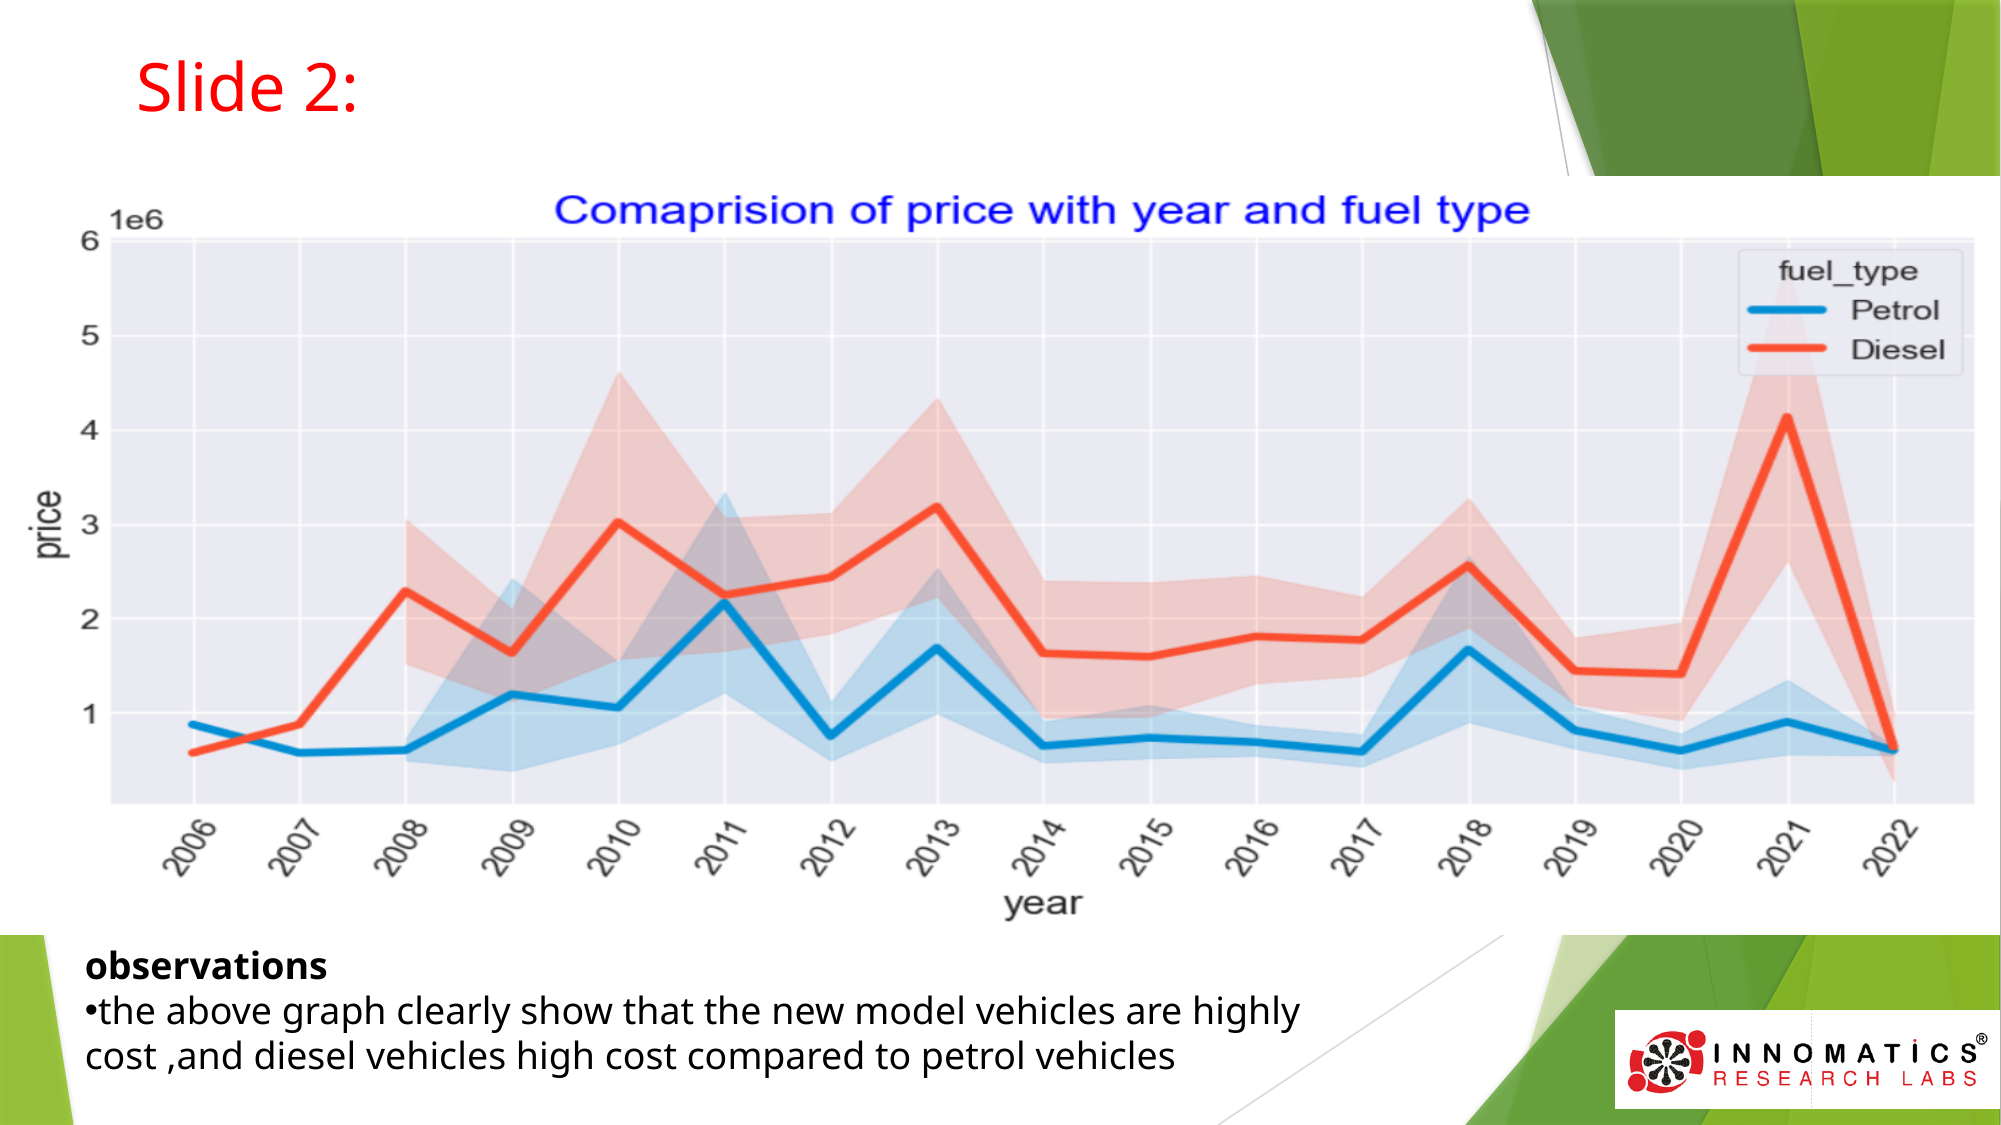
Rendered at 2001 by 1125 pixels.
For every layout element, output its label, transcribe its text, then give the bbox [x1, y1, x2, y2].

picture [1614, 1010, 2000, 1109]
picture [0, 176, 2000, 936]
text_box Slide 2: [121, 53, 1123, 133]
text_box observations the above graph clearly show that the new model vehicles are highly cost ,and diesel vehicles high cost compared to petrol vehicles [70, 947, 1410, 1085]
